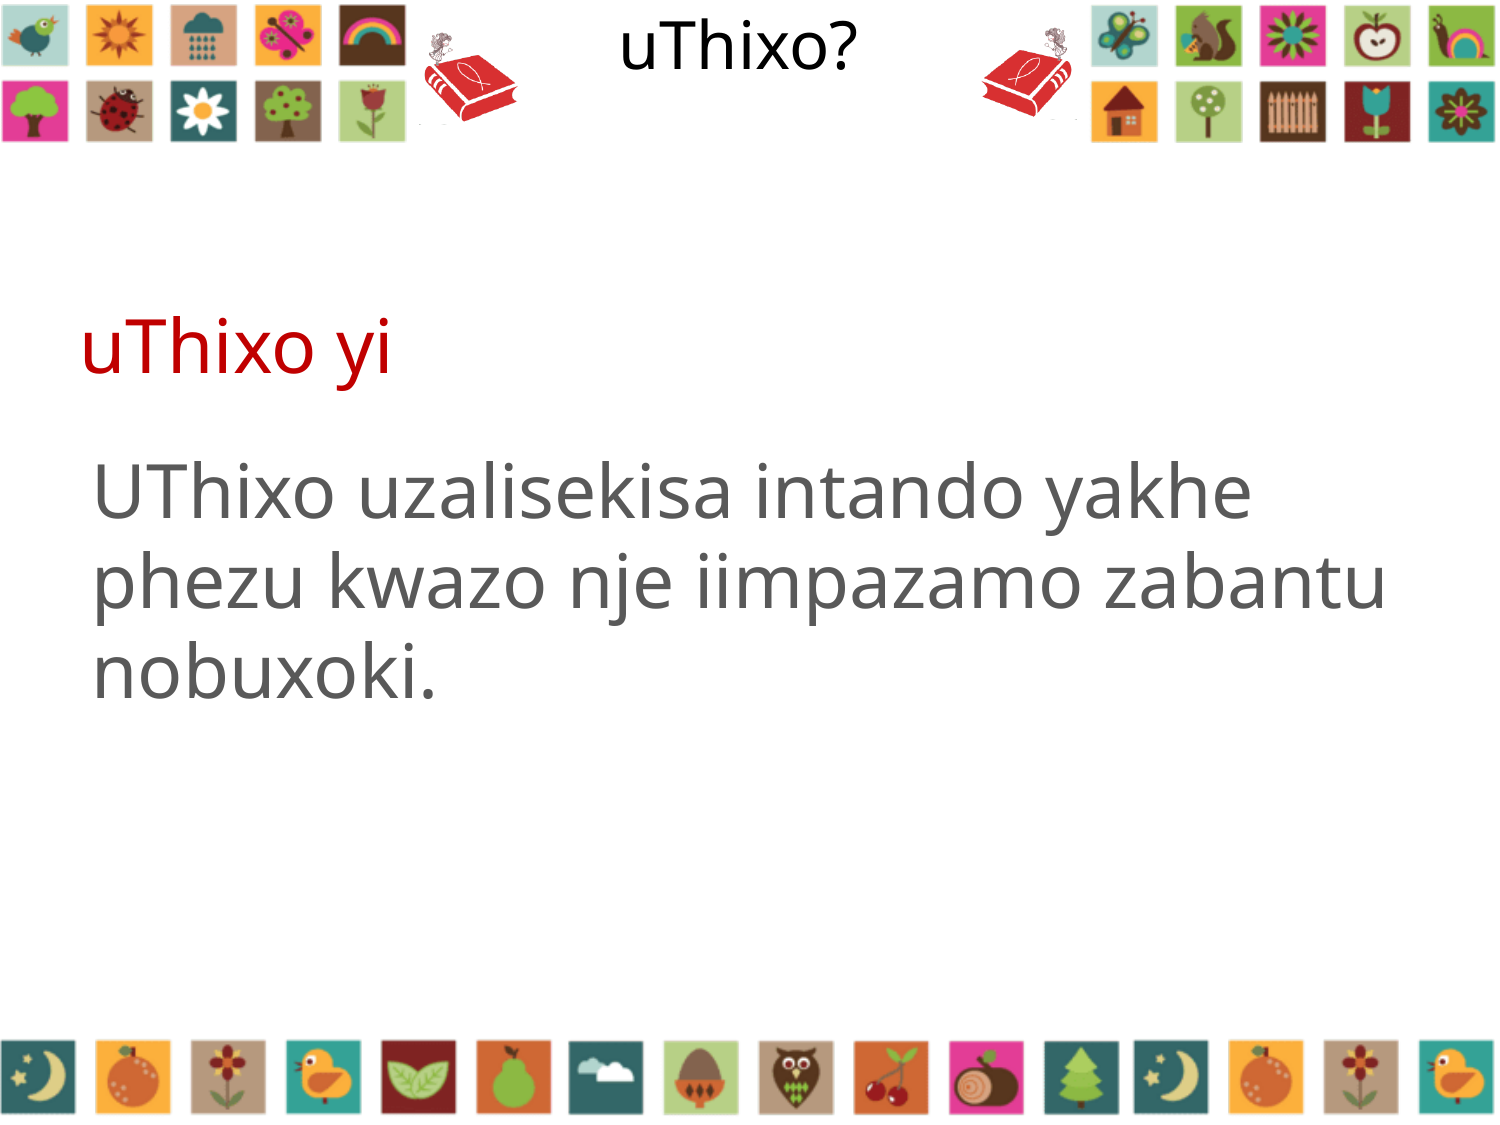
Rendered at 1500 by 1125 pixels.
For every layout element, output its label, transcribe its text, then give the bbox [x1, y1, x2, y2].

picture [0, 3, 550, 150]
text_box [0, 1028, 1500, 1118]
text_box uThixo yi [64, 290, 1412, 396]
text_box UThixo uzalisekisa intando yakhe phezu kwazo nje iimpazamo zabantu nobuxoki. [76, 436, 1424, 722]
text_box uThixo? [414, 0, 1080, 91]
picture [950, 3, 1500, 150]
